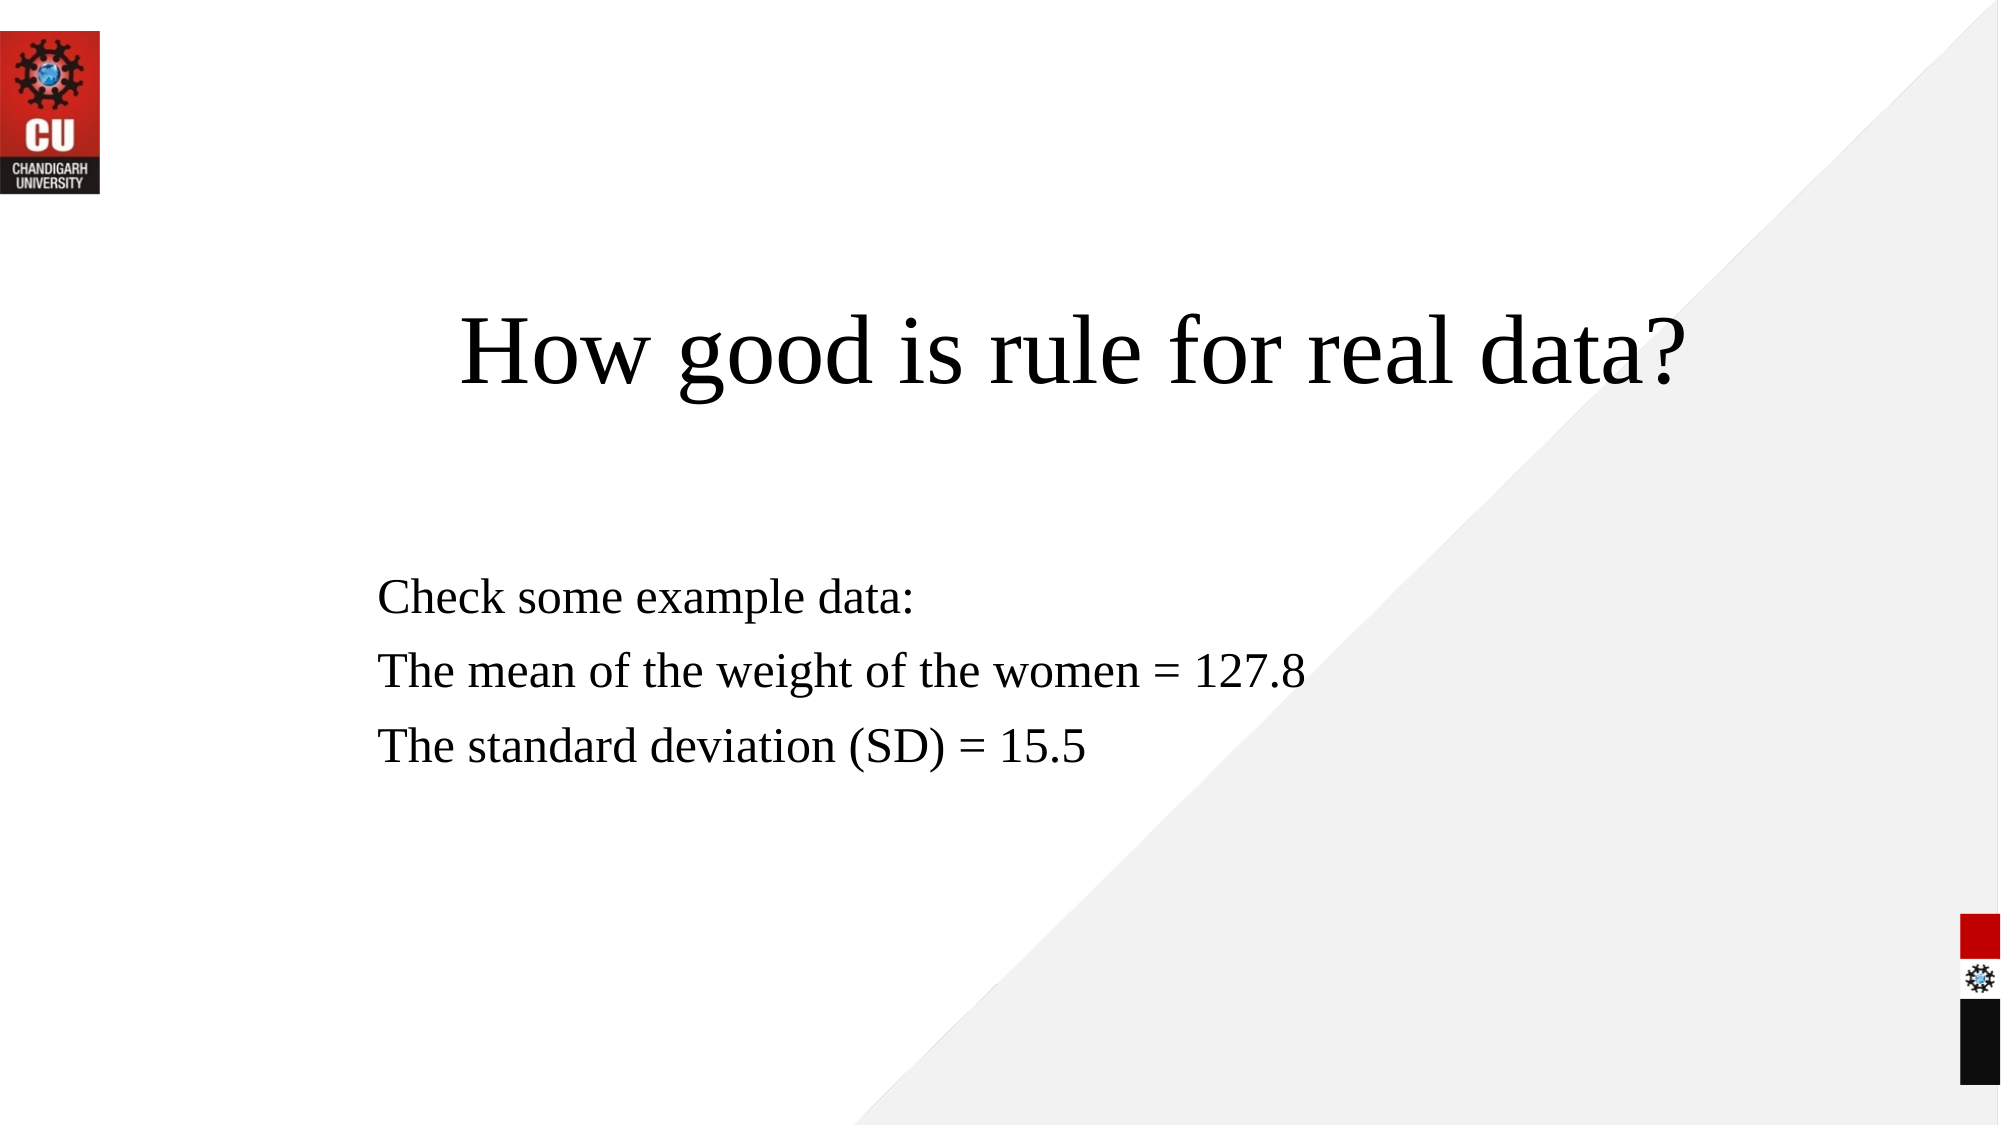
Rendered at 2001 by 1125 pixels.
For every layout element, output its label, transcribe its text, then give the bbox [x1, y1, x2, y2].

picture [0, 0, 2001, 1125]
subtitle Check some example data: The mean of the weight of the women = 127.8 The standard deviation (SD) = 15.5 [362, 562, 1638, 850]
title How good is rule for real data? [399, 224, 1750, 413]
